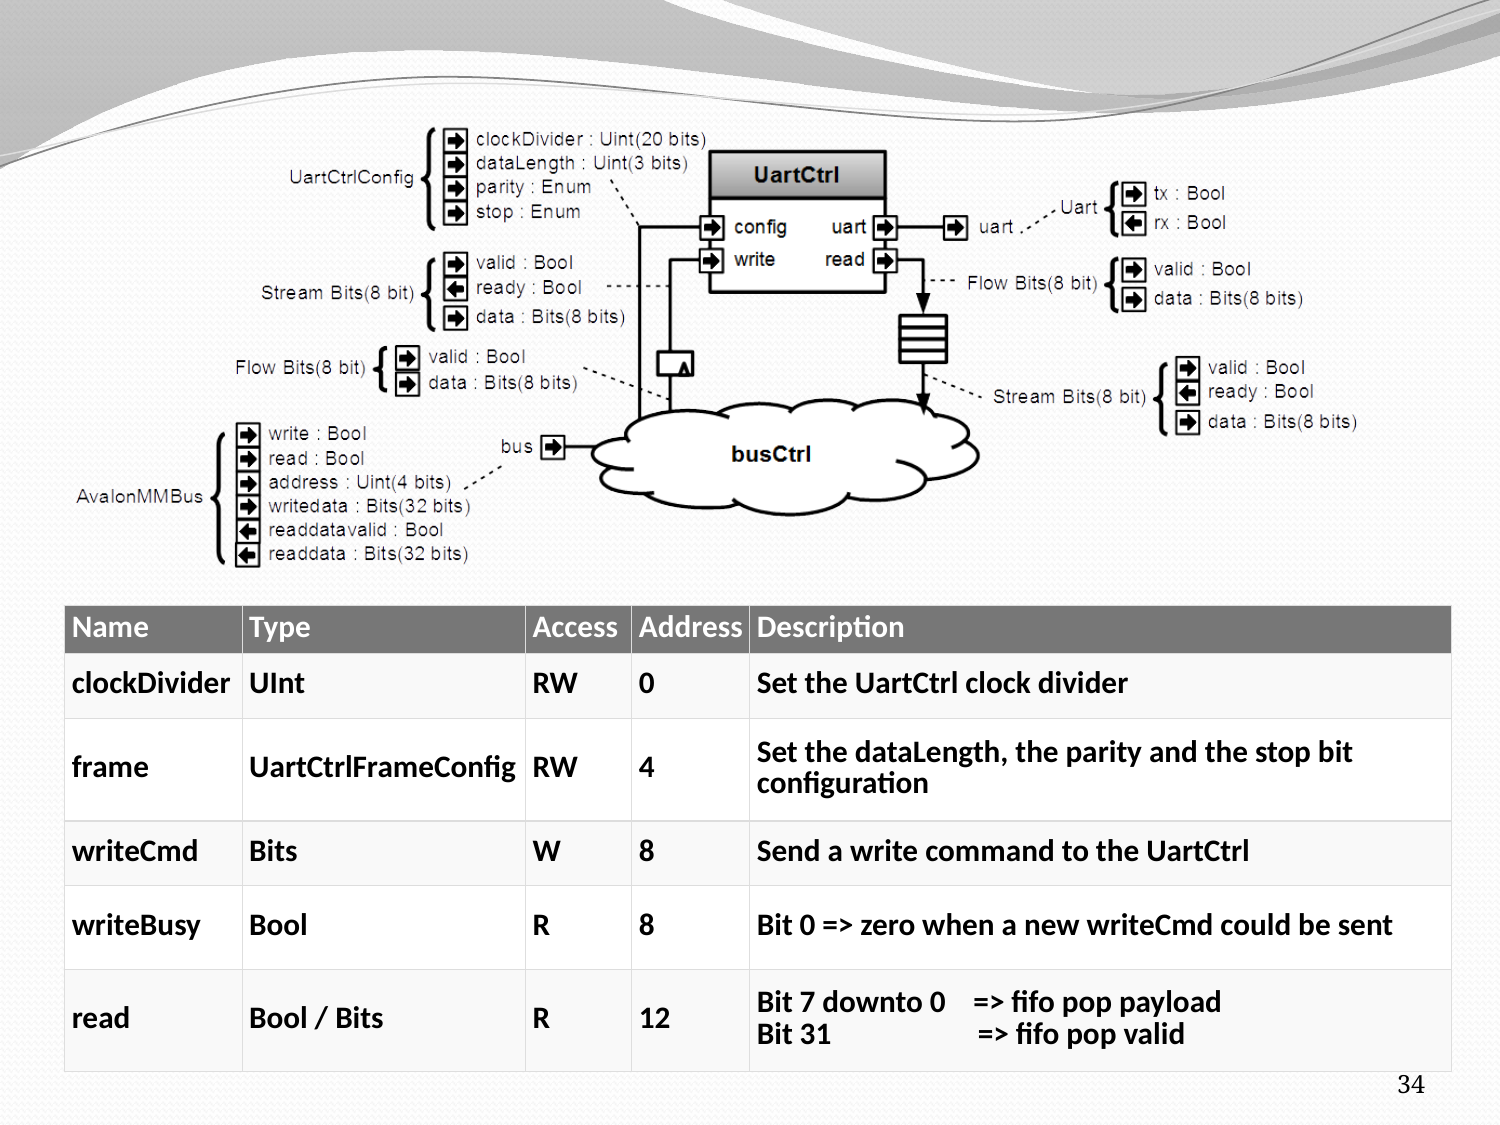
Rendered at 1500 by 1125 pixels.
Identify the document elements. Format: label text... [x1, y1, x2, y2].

table_header Name [65, 606, 242, 653]
table_cell W [526, 822, 631, 885]
table_cell 12 [632, 970, 749, 1071]
slide_number 34 [1299, 1072, 1425, 1103]
table_cell frame [65, 719, 242, 820]
table_cell 8 [632, 822, 749, 885]
table_cell Bits [243, 822, 525, 885]
picture [64, 122, 1369, 570]
table_cell Set the UartCtrl clock divider [750, 654, 1451, 718]
table_cell UartCtrlFrameConfig [243, 719, 525, 820]
table_cell read [65, 970, 242, 1071]
table_cell Bool [243, 886, 525, 969]
table_cell writeCmd [65, 822, 242, 885]
table_cell 0 [632, 654, 749, 718]
table_header Type [243, 606, 525, 653]
table_cell Send a write command to the UartCtrl [750, 822, 1451, 885]
table_cell RW [526, 719, 631, 820]
table_cell Bit 7 downto 0 => fifo pop payload Bit 31 => fifo pop valid [750, 970, 1451, 1071]
table_cell R [526, 970, 631, 1071]
table_cell 8 [632, 886, 749, 969]
table_header Address [632, 606, 749, 653]
table_cell RW [526, 654, 631, 718]
table_cell Bool / Bits [243, 970, 525, 1071]
table_header Access [526, 606, 631, 653]
table_cell Set the dataLength, the parity and the stop bit configuration [750, 719, 1451, 820]
table_cell clockDivider [65, 654, 242, 718]
table_cell R [526, 886, 631, 969]
table_cell UInt [243, 654, 525, 718]
table_cell writeBusy [65, 886, 242, 969]
table_cell 4 [632, 719, 749, 820]
table_cell Bit 0 => zero when a new writeCmd could be sent [750, 886, 1451, 969]
table_header Description [750, 606, 1451, 653]
